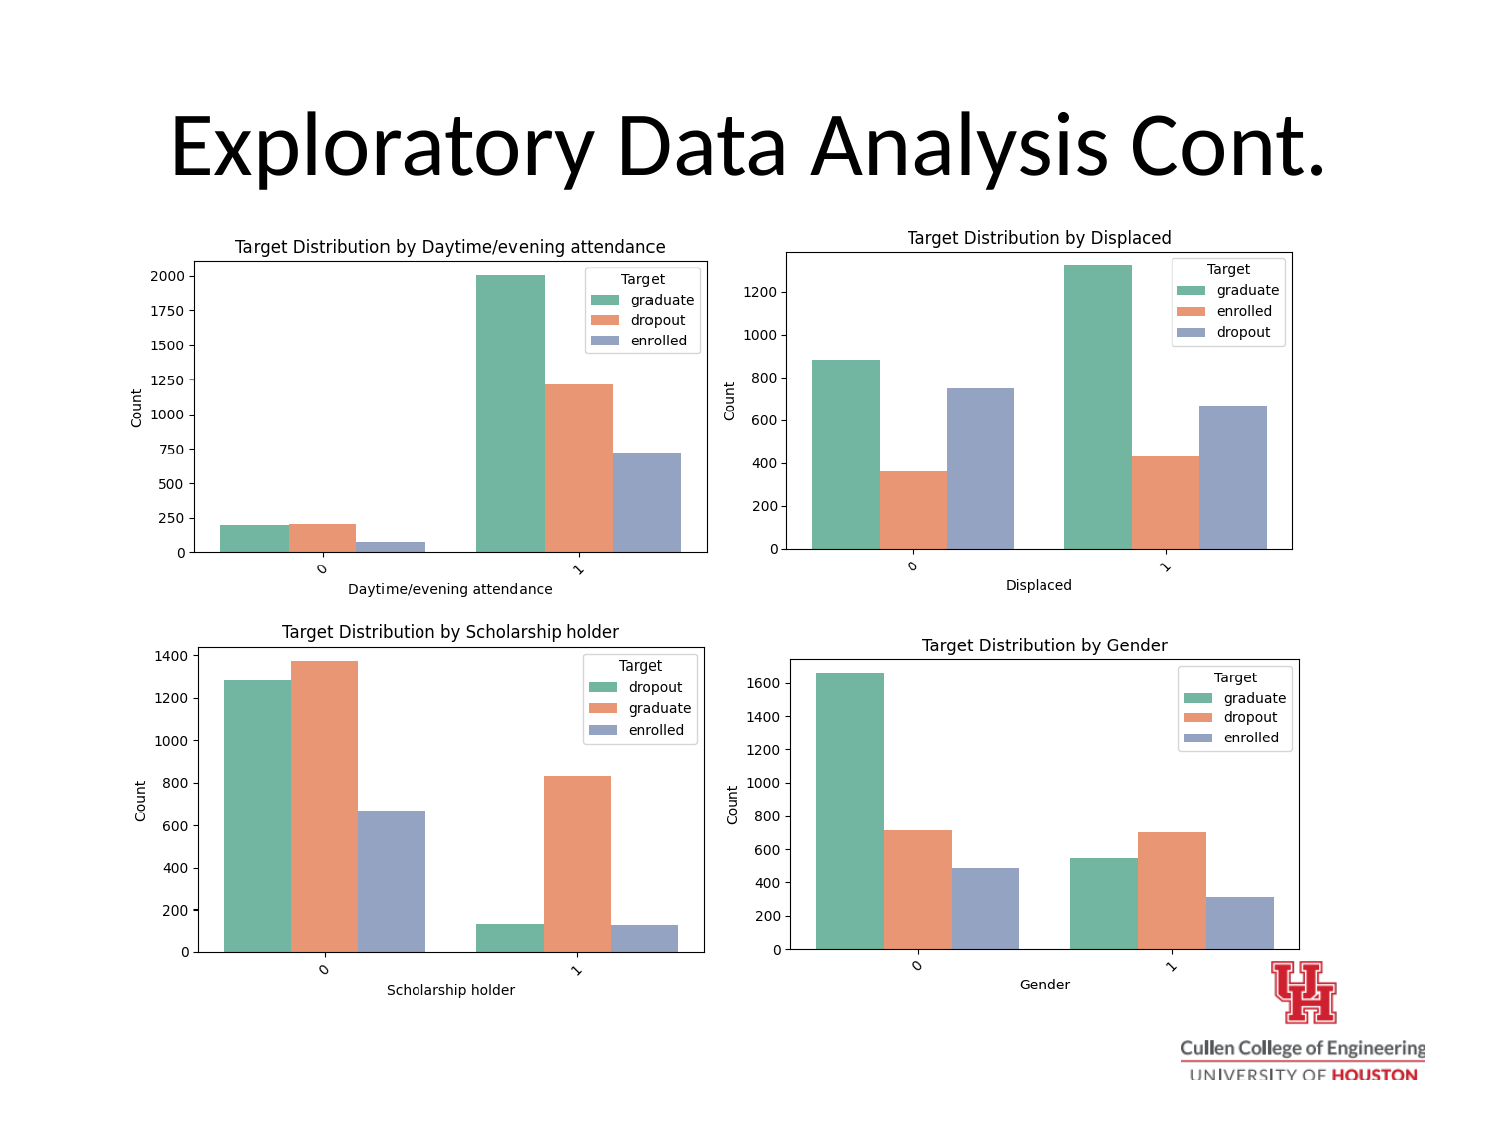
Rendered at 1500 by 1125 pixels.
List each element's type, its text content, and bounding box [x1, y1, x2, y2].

picture [129, 219, 1426, 1081]
title Exploratory Data Analysis Cont. [75, 45, 1425, 233]
